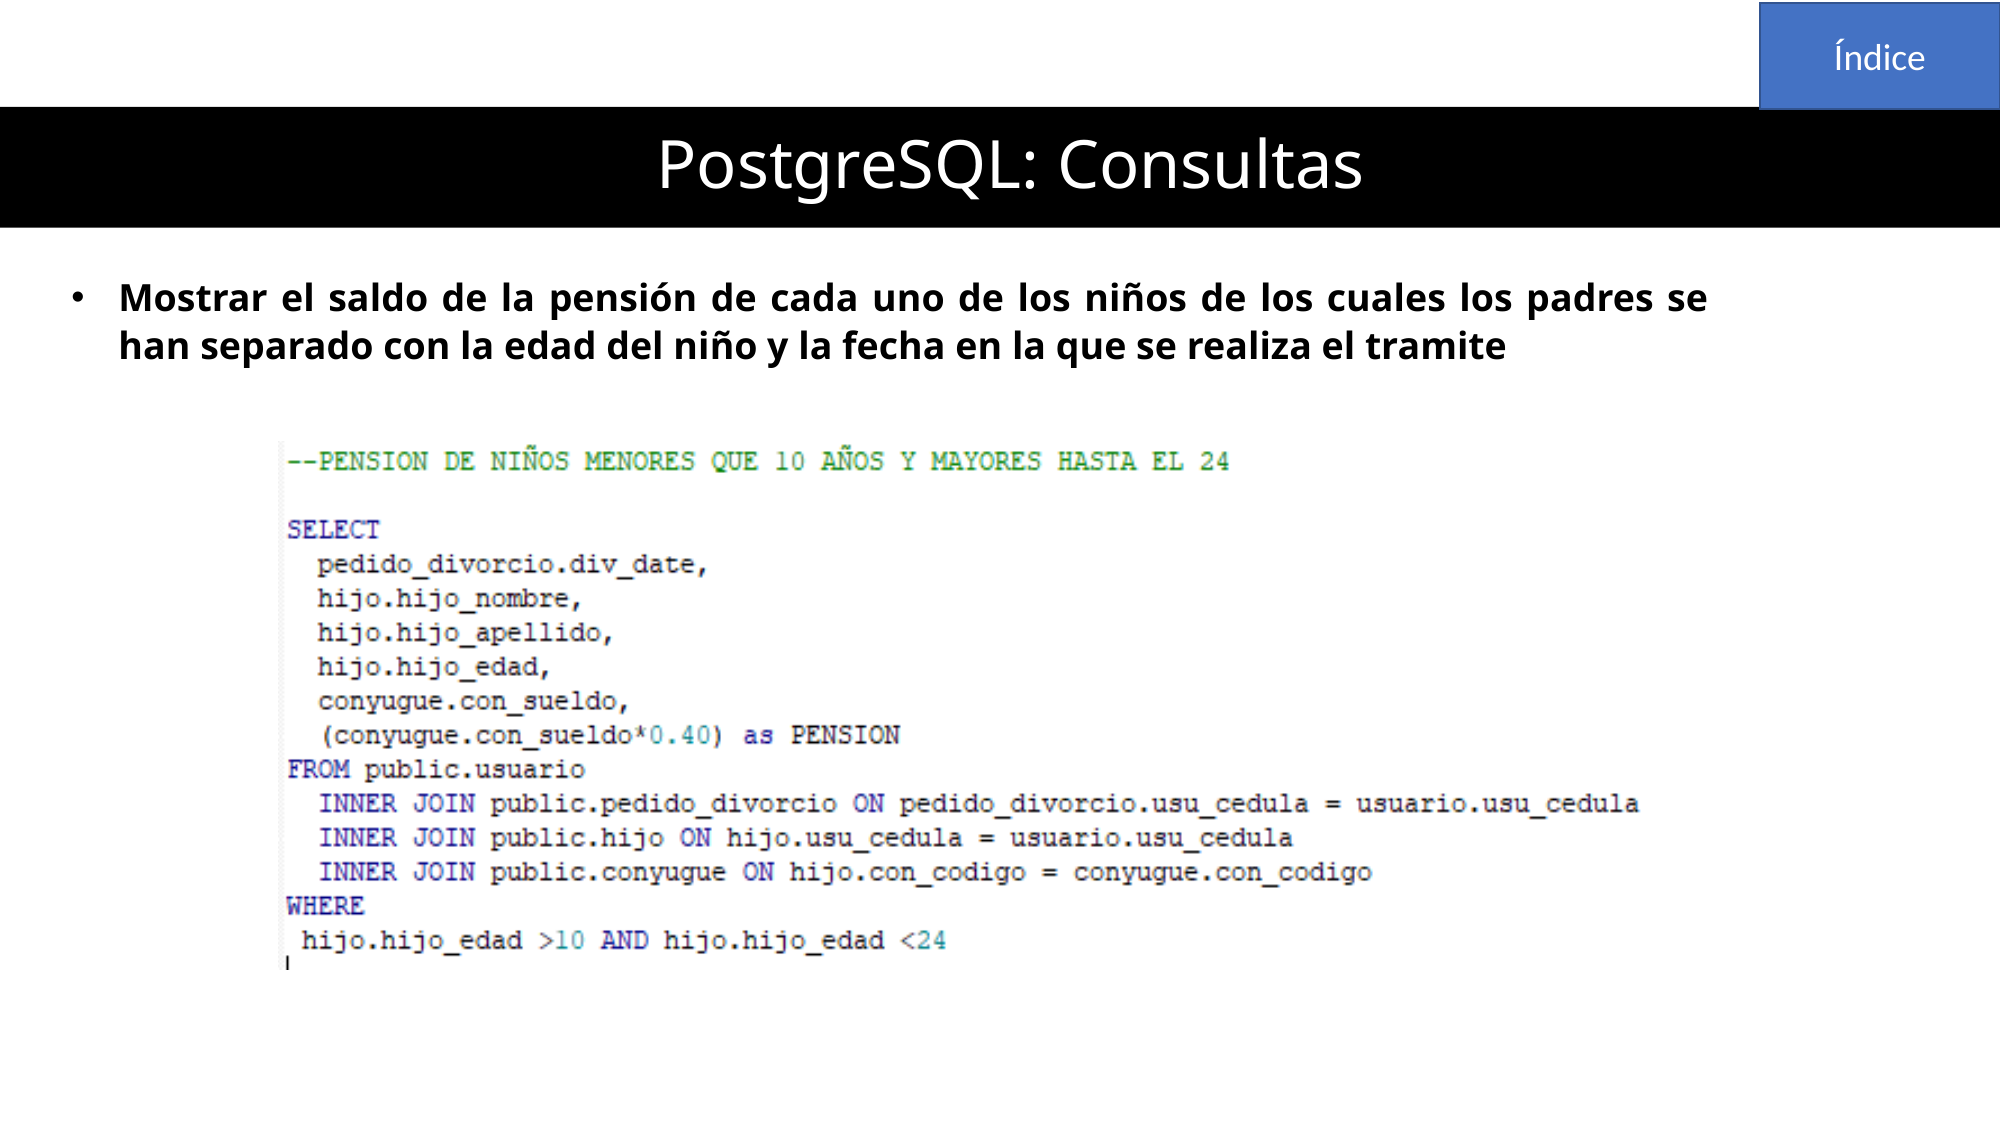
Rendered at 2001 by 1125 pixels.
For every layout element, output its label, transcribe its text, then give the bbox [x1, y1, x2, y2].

picture [278, 441, 1672, 970]
text_box Índice [1759, 2, 2000, 110]
text_box Mostrar el saldo de la pensión de cada uno de los niños de los cuales los padres se han separado con la edad del niño y la fecha en la que se realiza el tramite [56, 263, 1726, 375]
text_box PostgreSQL: Consultas [91, 105, 1931, 228]
text_box [0, 106, 2000, 229]
